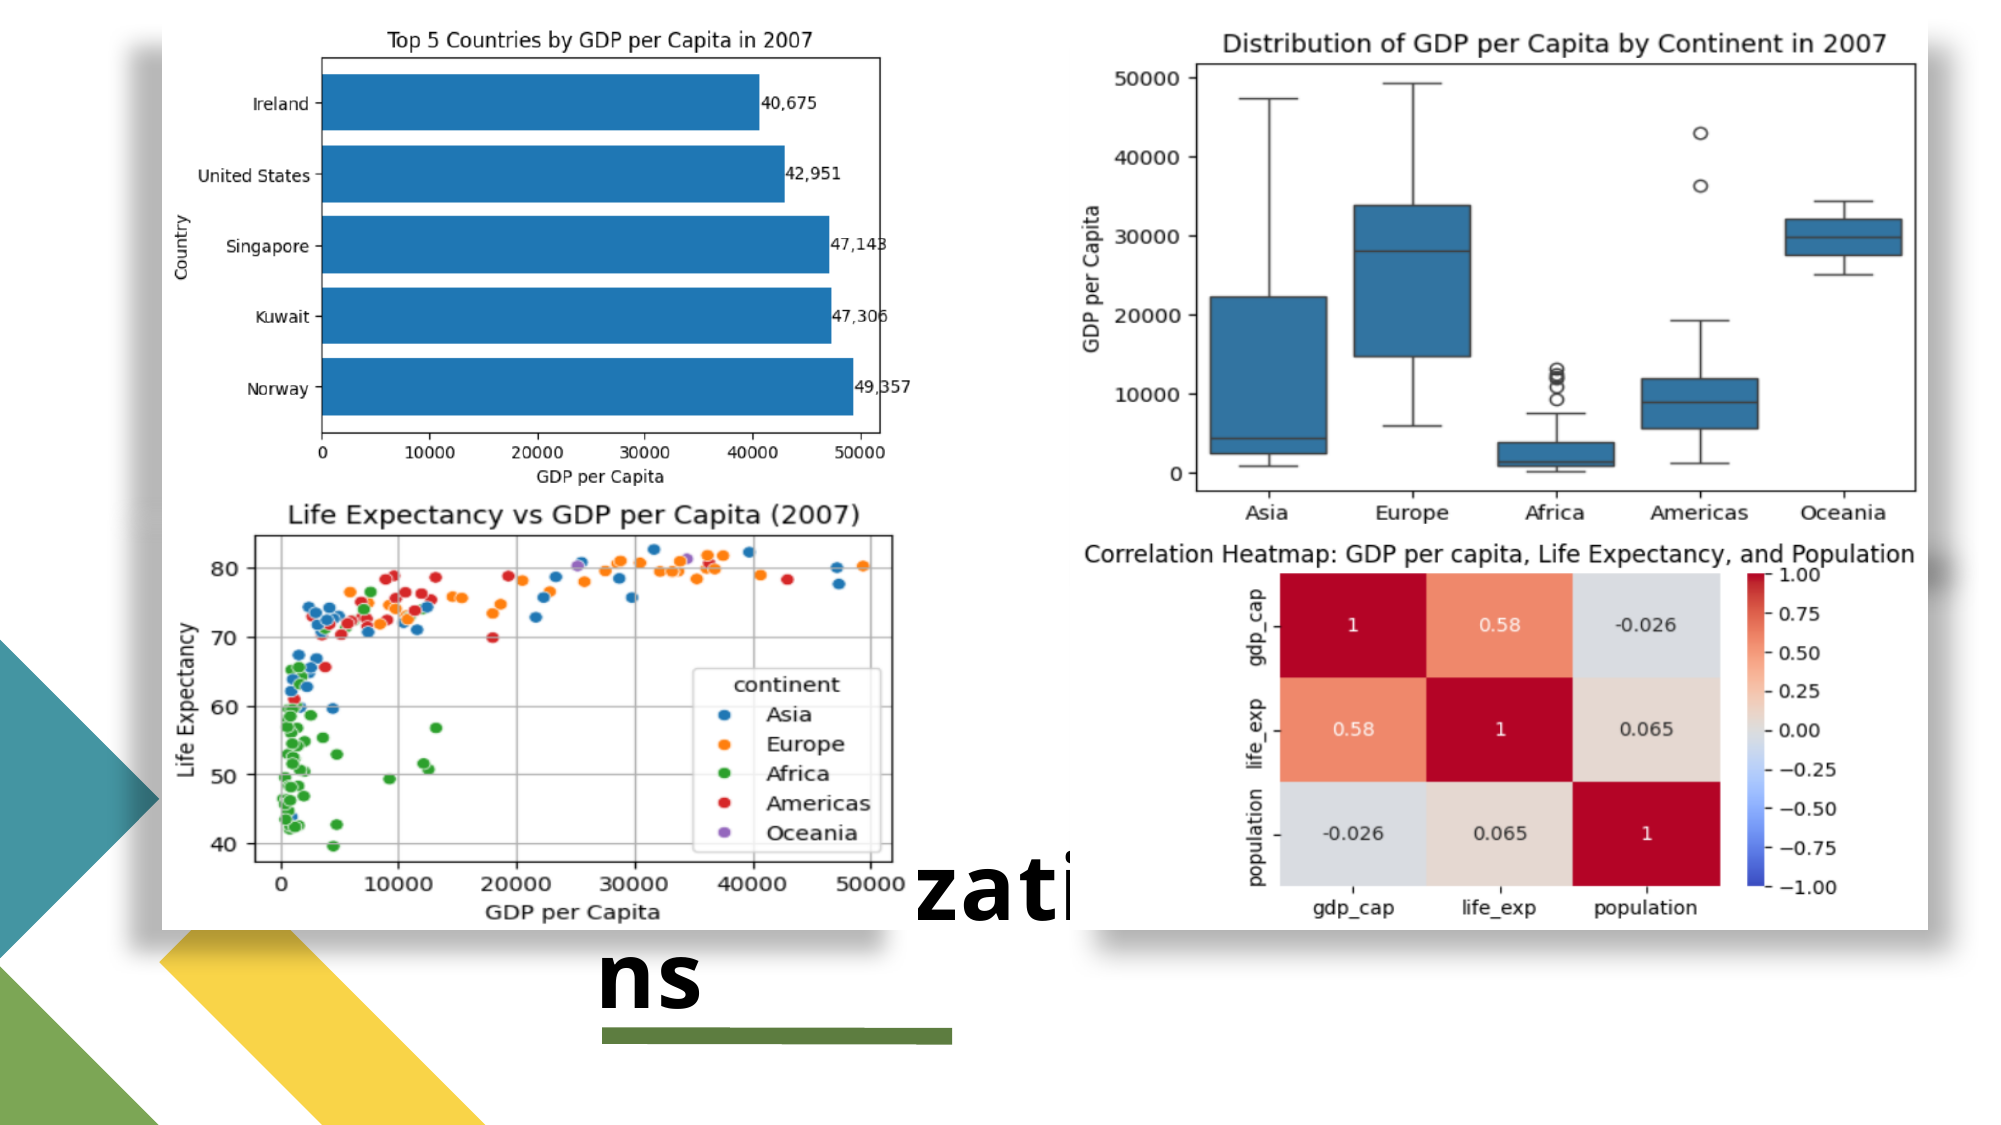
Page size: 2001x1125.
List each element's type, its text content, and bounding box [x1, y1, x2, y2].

title Visualizations [595, 908, 1199, 1027]
picture [161, 19, 918, 930]
picture [1070, 19, 1928, 930]
